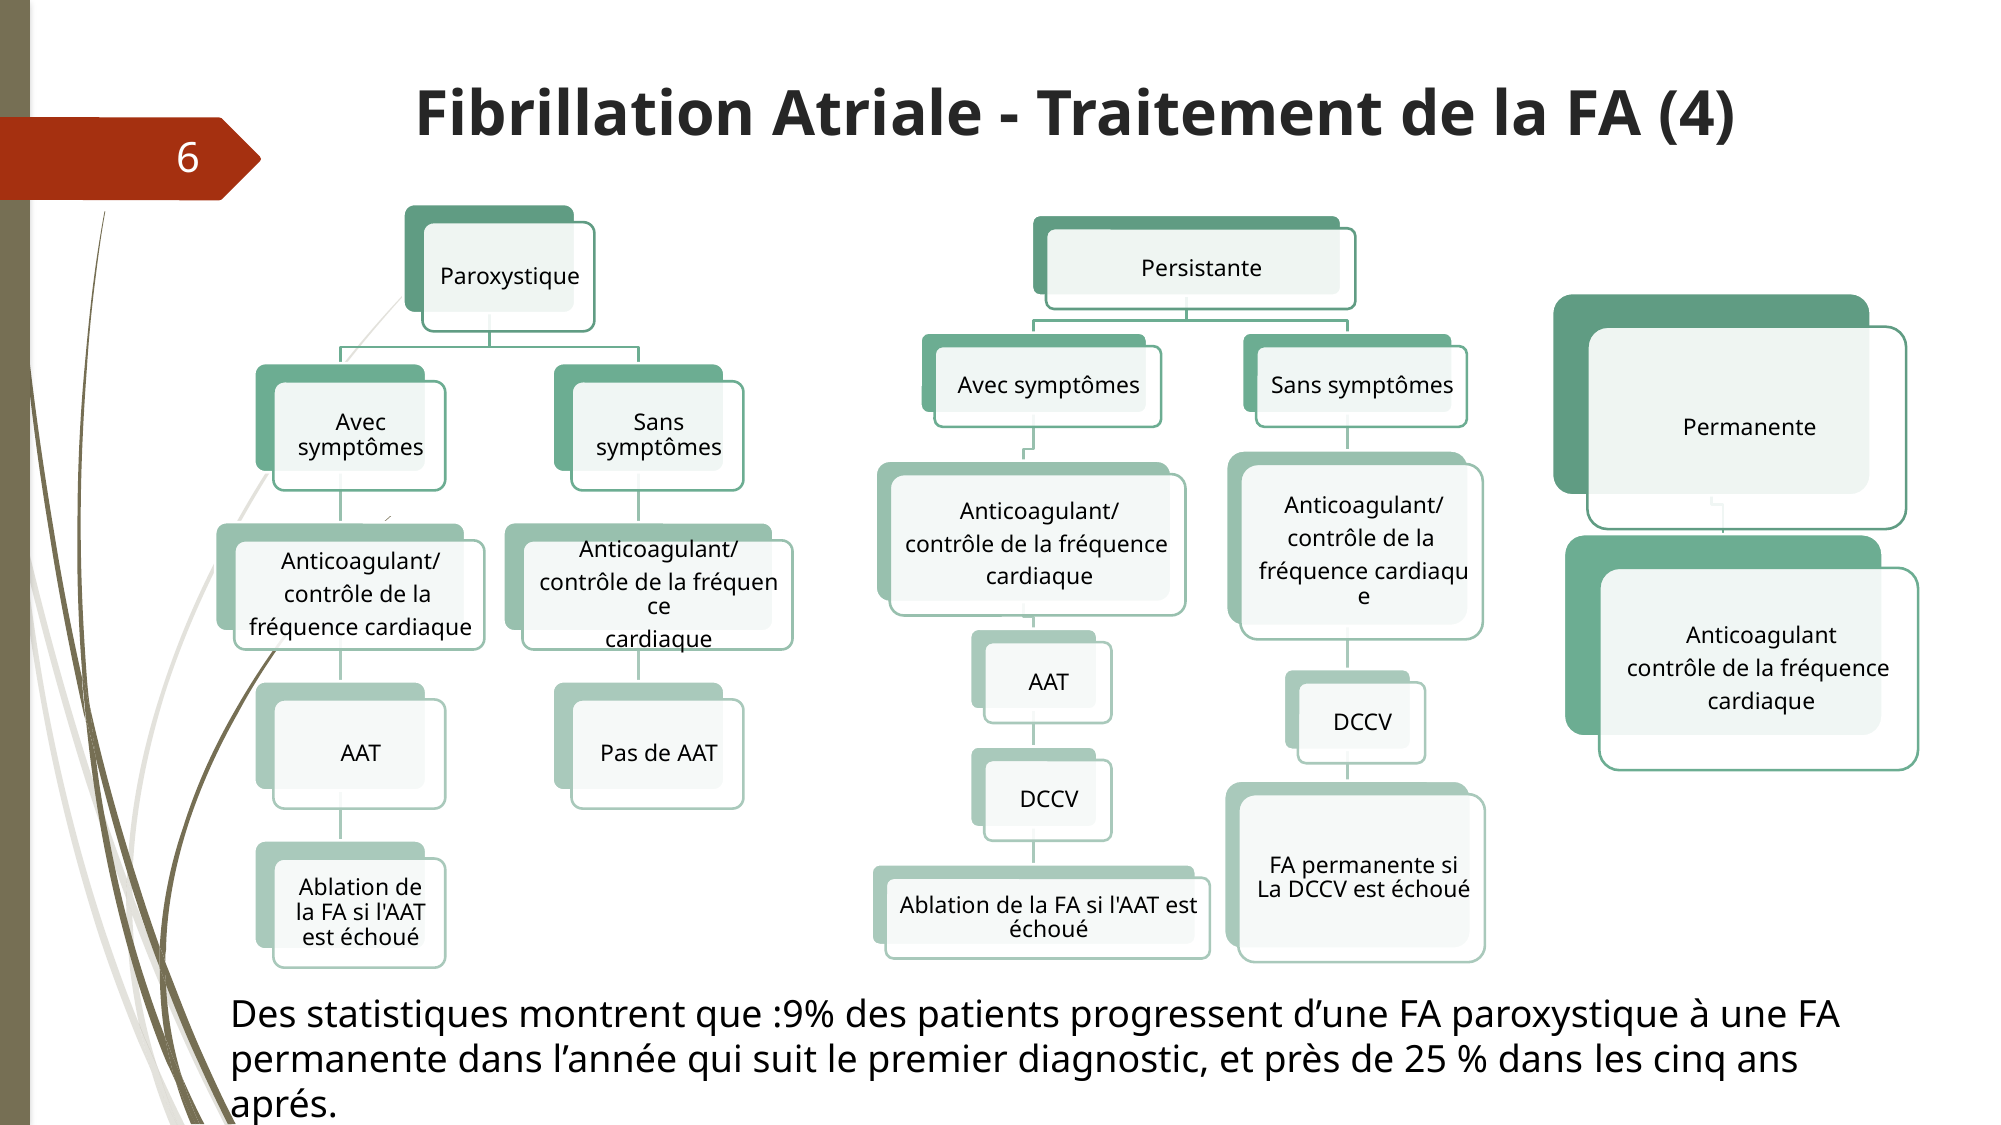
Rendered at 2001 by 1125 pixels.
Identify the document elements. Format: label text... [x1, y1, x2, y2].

text_box Des statistiques montrent que :9% des patients progressent d’une FA paroxystique à une FA permanente dans l’année qui suit le premier diagnostic, et près de 25 % dans les cinq ans aprés. [215, 982, 1918, 1125]
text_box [1563, 326, 1919, 892]
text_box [214, 188, 793, 983]
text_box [871, 188, 1486, 989]
slide_number 6 [87, 129, 216, 190]
title Fibrillation Atriale - Traitement de la FA (4) [345, 65, 1808, 190]
